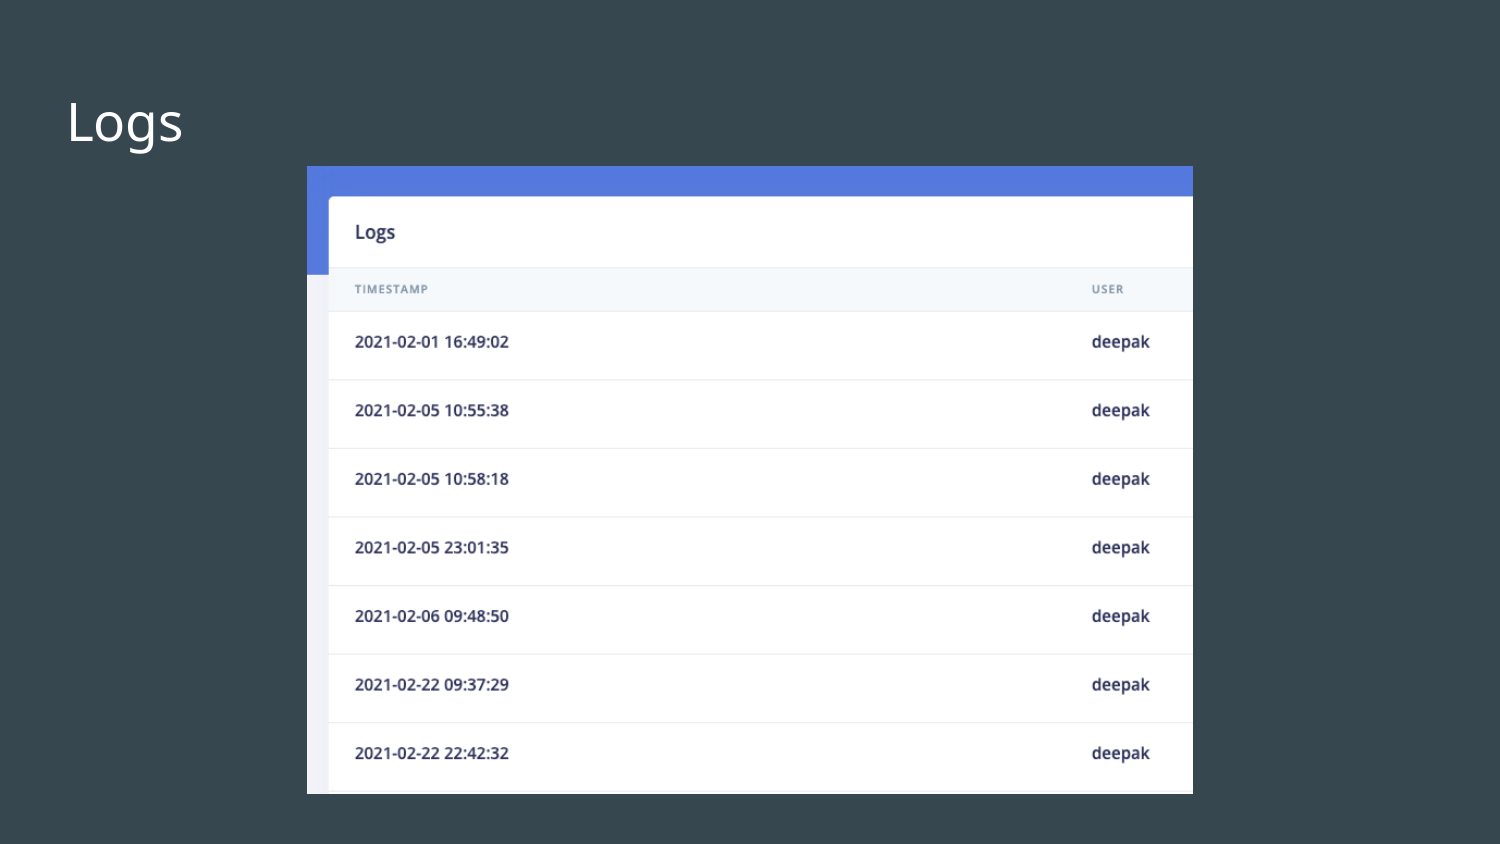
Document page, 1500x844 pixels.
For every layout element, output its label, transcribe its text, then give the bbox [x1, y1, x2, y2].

picture [307, 166, 1193, 794]
title Logs [51, 72, 1449, 167]
